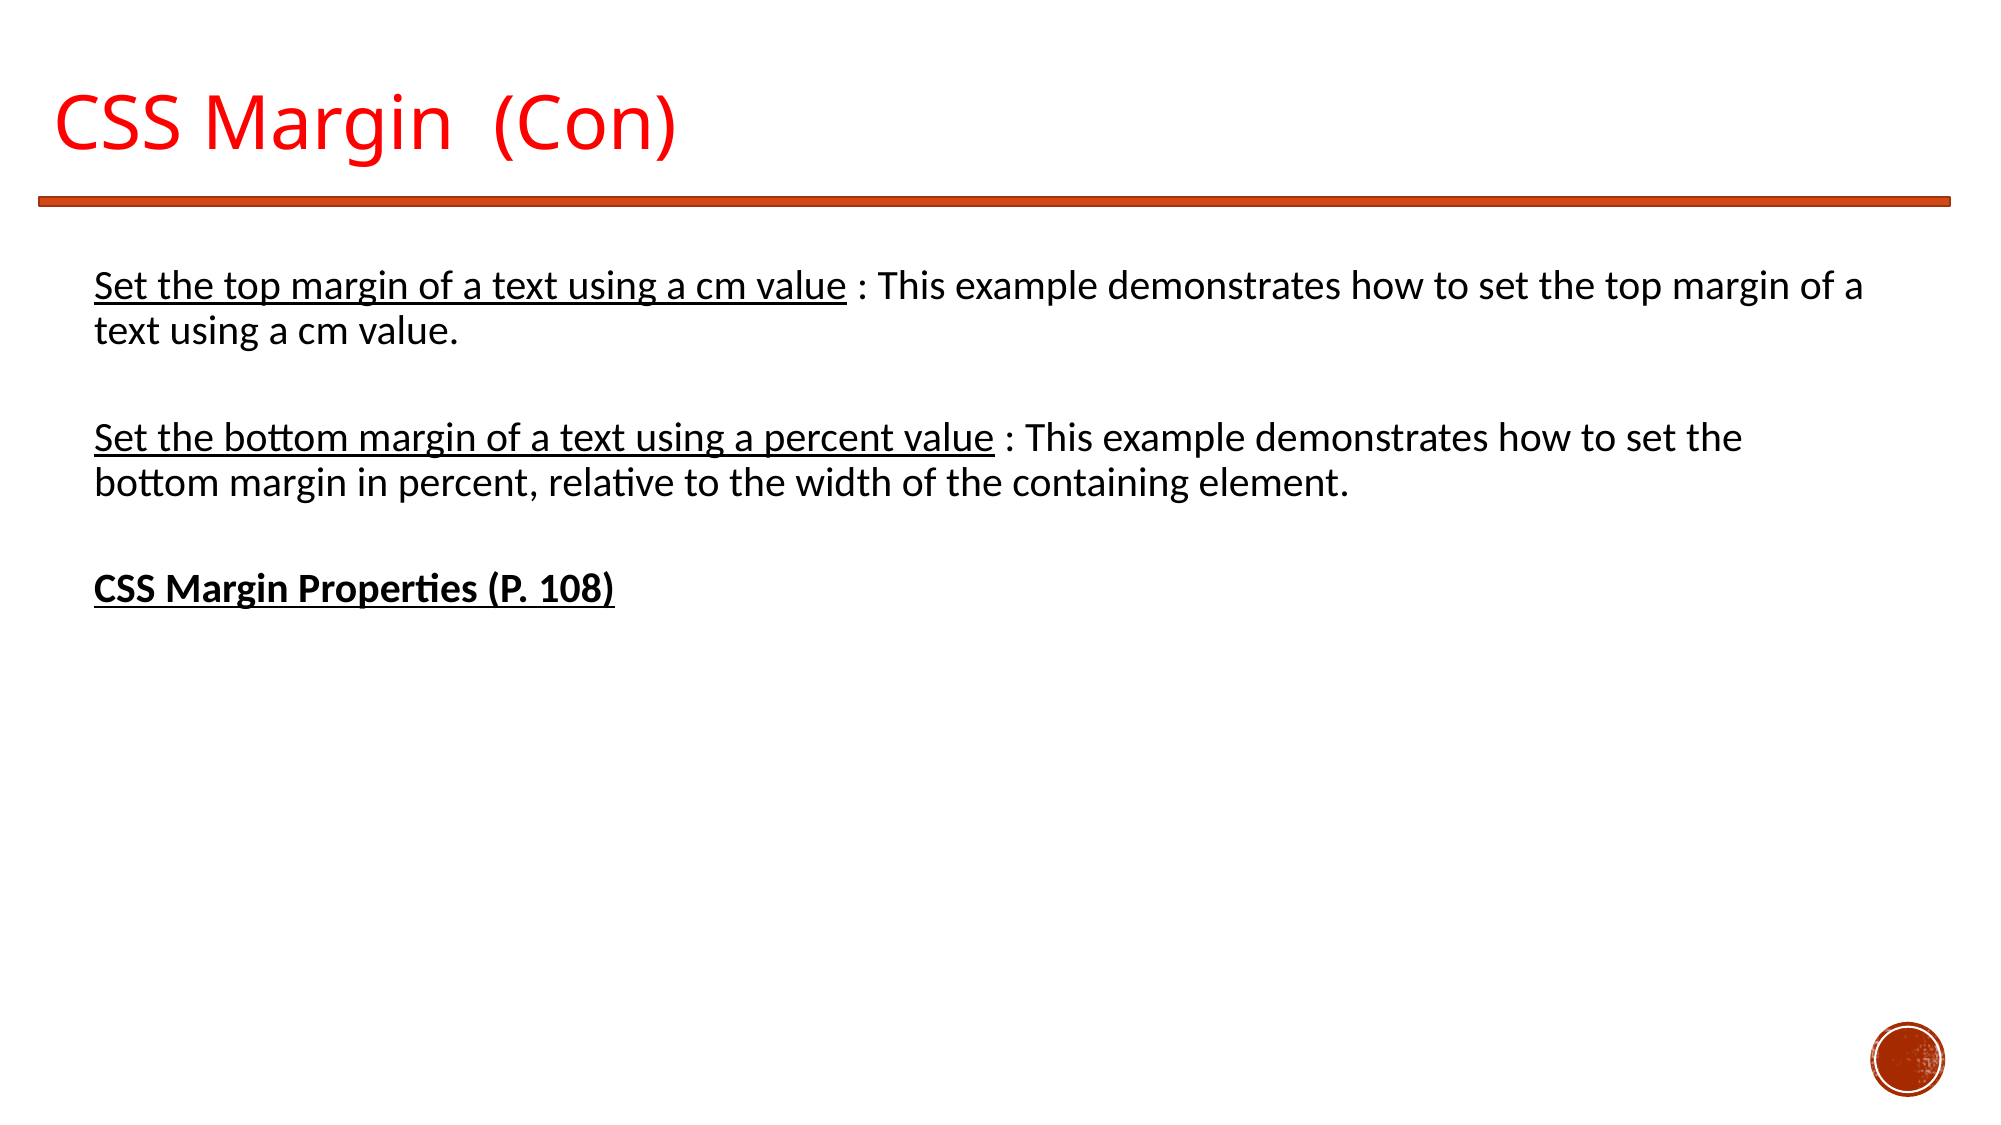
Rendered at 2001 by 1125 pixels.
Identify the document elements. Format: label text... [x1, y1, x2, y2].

text_box CSS Margin (Con) [38, 67, 1950, 173]
text_box [38, 196, 1951, 207]
list Set the top margin of a text using a cm value : This example demonstrates how to set the top margin of a text using a cm value. Set the bottom margin of a text using a percent value : This example demonstrates how to set the bottom margin in percent, relative to the width of the containing element. CSS Margin Properties (P. 108) [79, 255, 1888, 1037]
